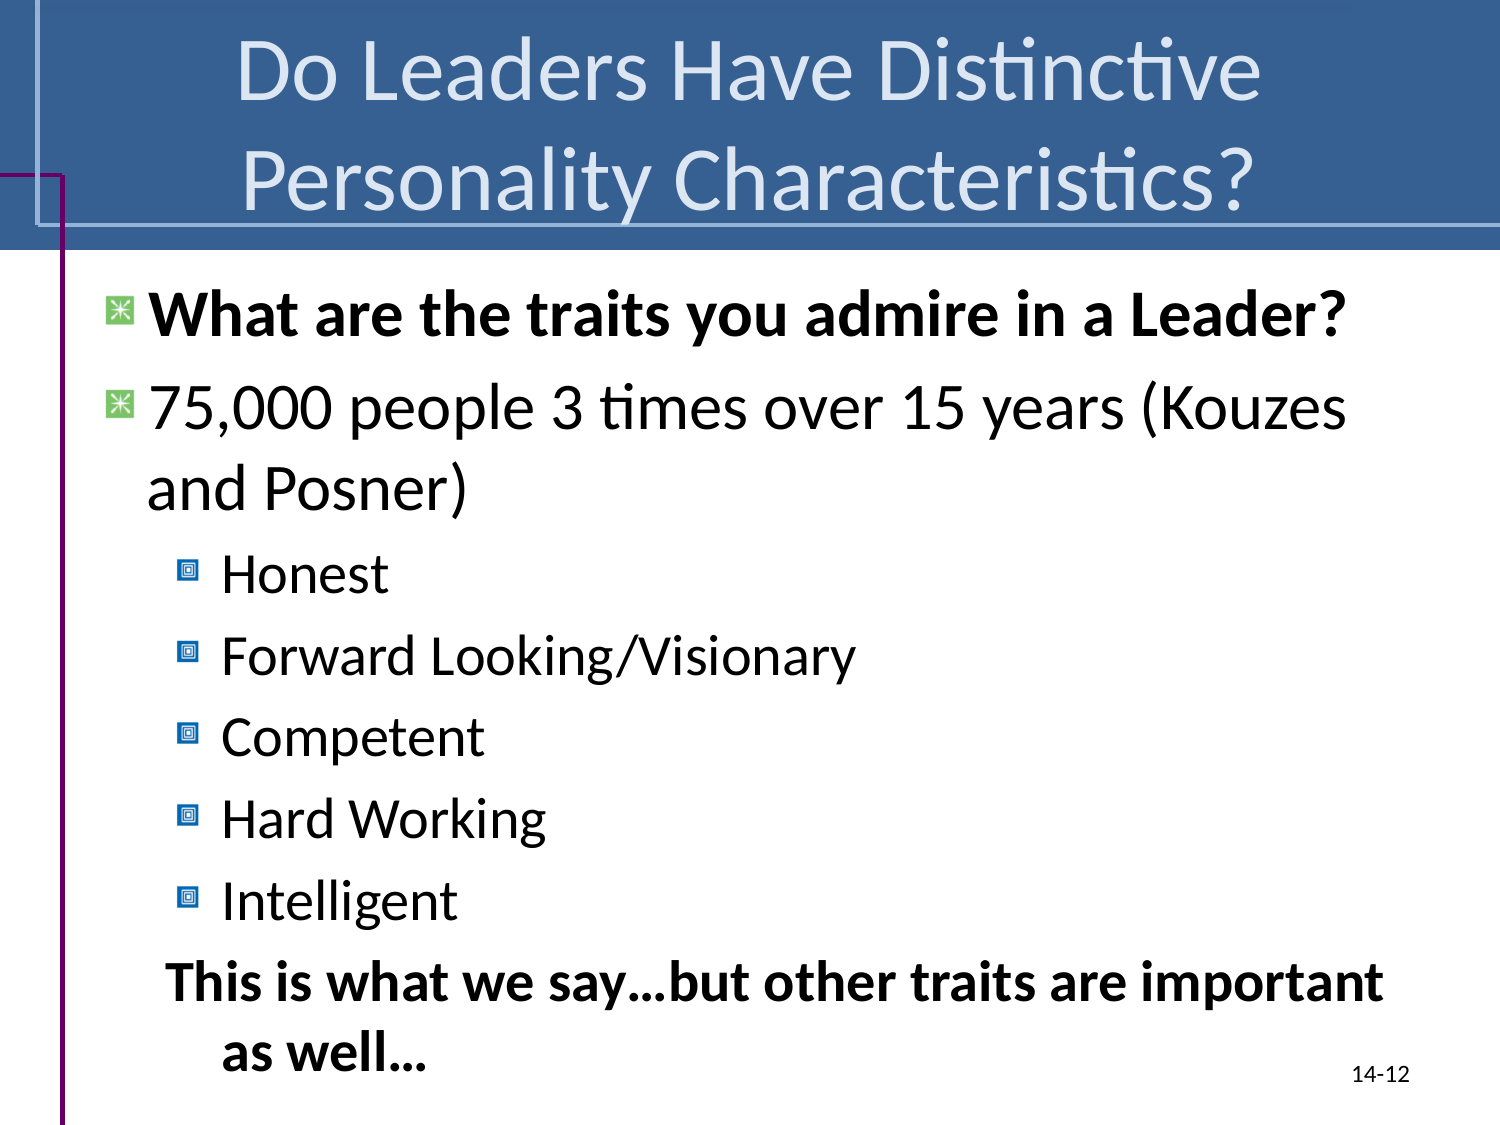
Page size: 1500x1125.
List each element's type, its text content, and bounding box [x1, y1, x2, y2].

picture [90, 280, 149, 340]
picture [165, 629, 210, 674]
list What are the traits you admire in a Leader? 75,000 people 3 times over 15 years (Kouzes and Posner) Honest Forward Looking/Visionary Competent Hard Working Intelligent This is what we say…but other traits are important as well… [74, 262, 1426, 1006]
slide_number 14-12 [1074, 1042, 1425, 1103]
picture [165, 792, 210, 838]
title Do Leaders Have Distinctive Personality Characteristics? [74, 24, 1426, 213]
picture [165, 874, 210, 920]
picture [165, 547, 210, 593]
picture [90, 374, 149, 433]
picture [165, 710, 210, 756]
